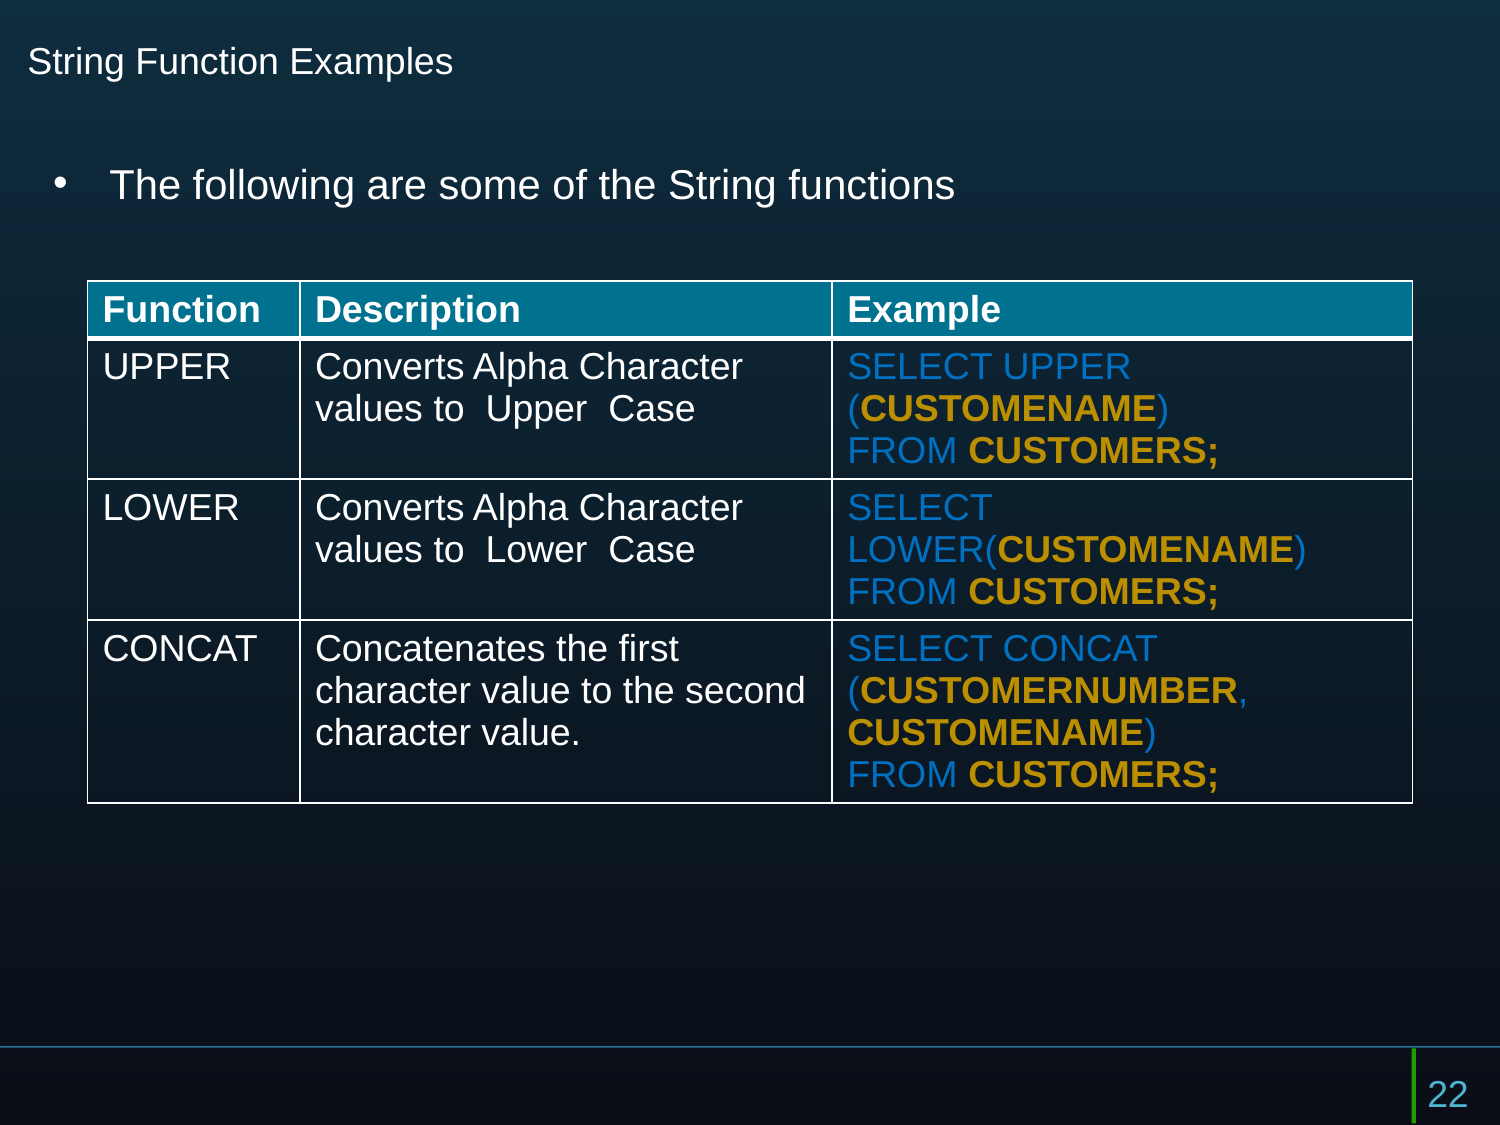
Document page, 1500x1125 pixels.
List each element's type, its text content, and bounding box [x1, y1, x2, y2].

table_header Function [88, 282, 299, 336]
table_cell Converts Alpha Character values to Upper Case [301, 341, 831, 478]
table_header Example [833, 282, 1412, 336]
title String Function Examples [12, 29, 1138, 118]
table_cell SELECT UPPER (CUSTOMENAME) FROM CUSTOMERS; [833, 341, 1412, 478]
table_cell Converts Alpha Character values to Lower Case [301, 480, 831, 619]
table_header Description [301, 282, 831, 336]
table_cell Concatenates the first character value to the second character value. [301, 621, 831, 802]
slide_number 22 [1412, 1062, 1500, 1125]
table_cell SELECT CONCAT (CUSTOMERNUMBER, CUSTOMENAME) FROM CUSTOMERS; [833, 621, 1412, 802]
table_cell CONCAT [88, 621, 299, 802]
table_cell UPPER [88, 341, 299, 478]
table_cell LOWER [88, 480, 299, 619]
table_cell SELECT LOWER(CUSTOMENAME) FROM CUSTOMERS; [833, 480, 1412, 619]
list The following are some of the String functions [38, 149, 1389, 243]
